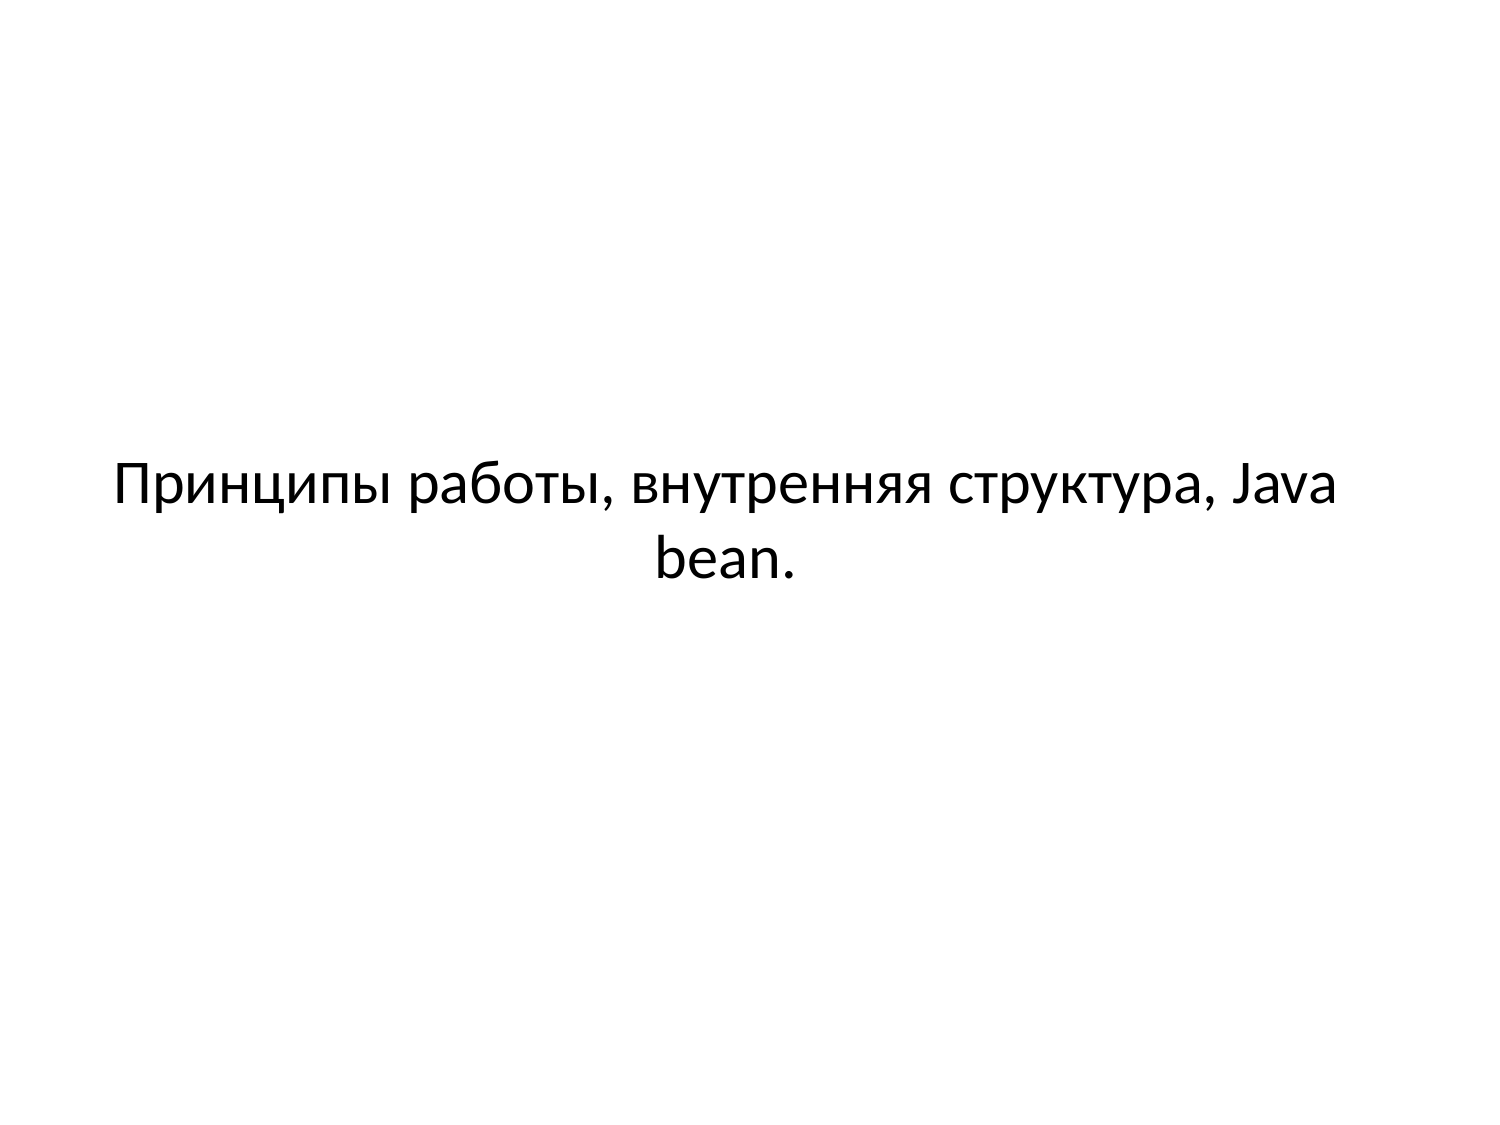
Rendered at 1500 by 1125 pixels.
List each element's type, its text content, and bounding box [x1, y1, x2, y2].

title Принципы работы, внутренняя структура, Java bean. [88, 432, 1364, 674]
